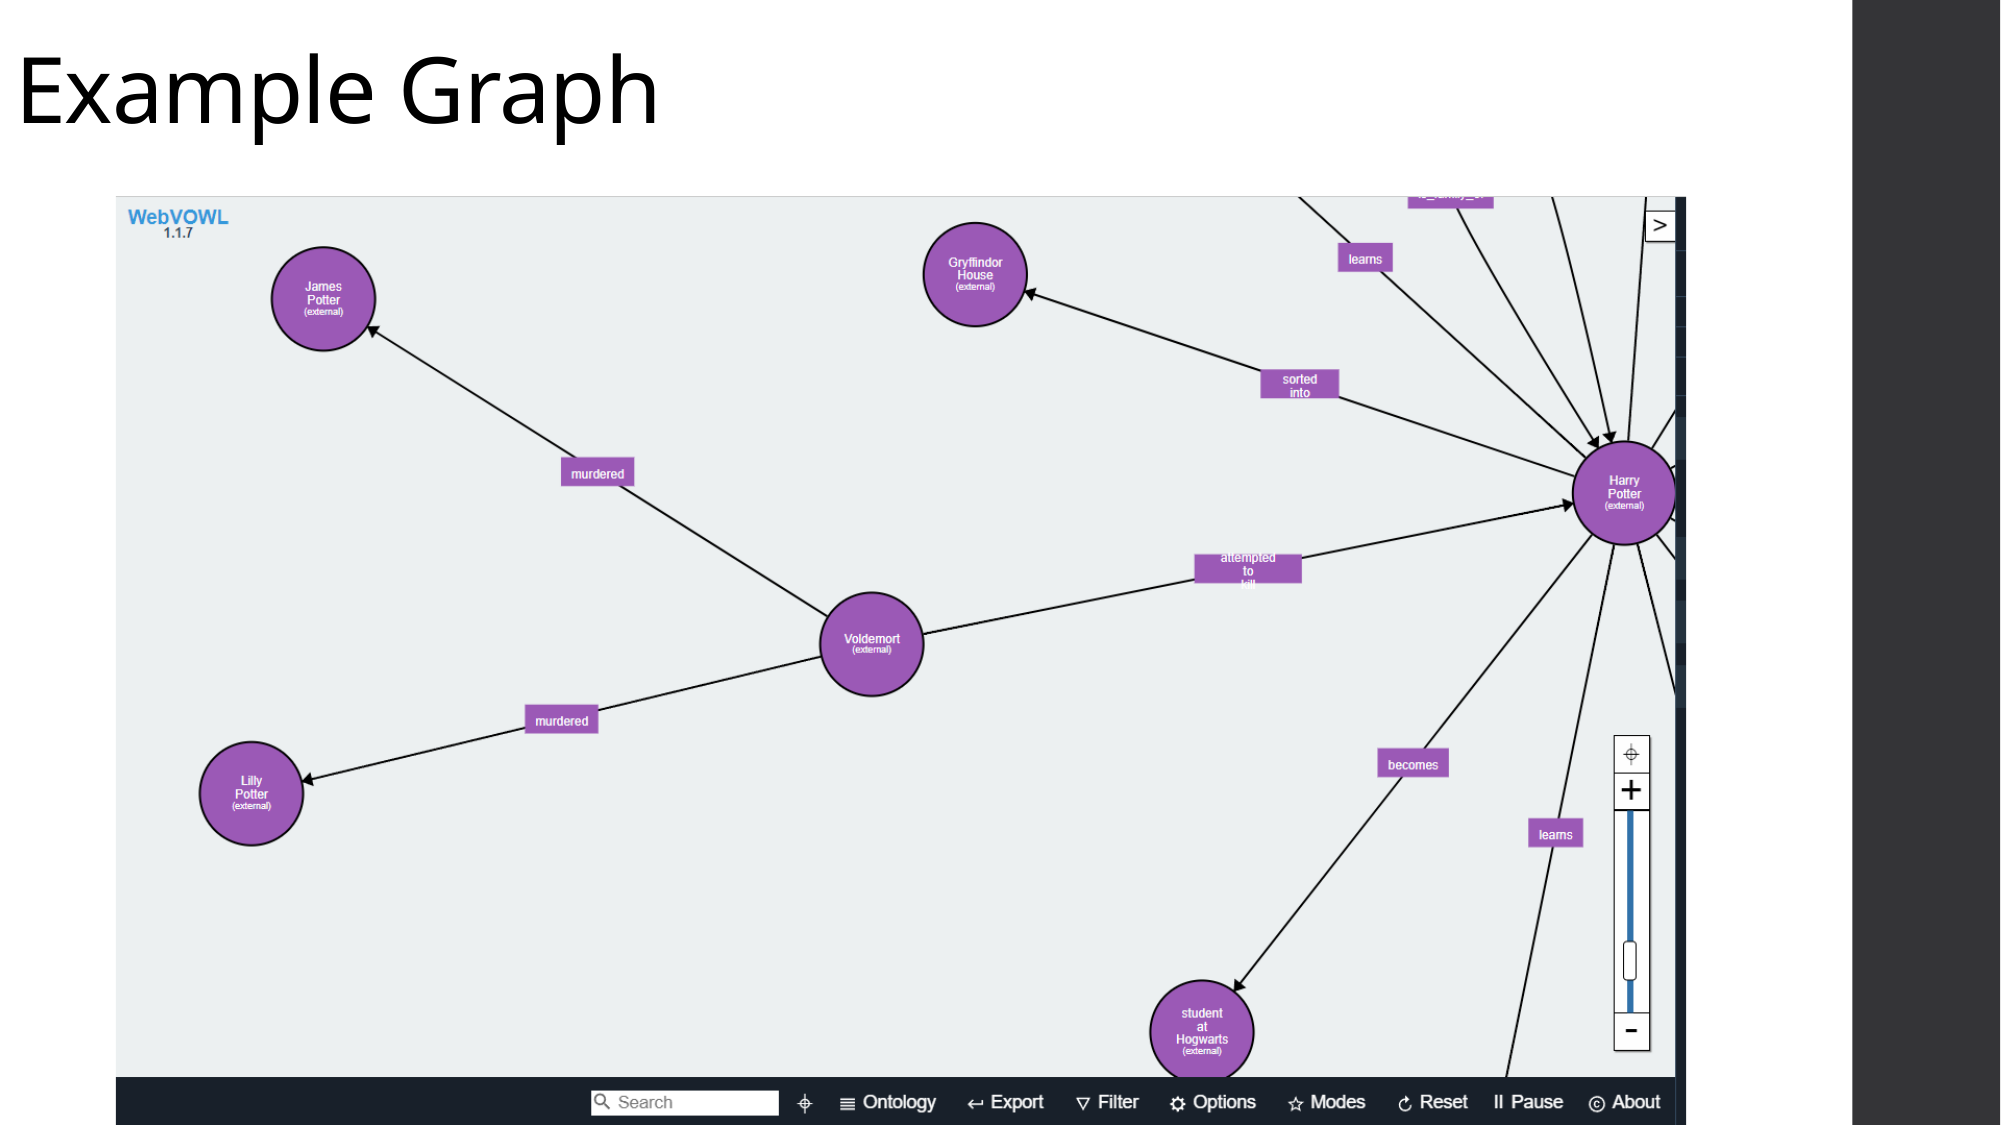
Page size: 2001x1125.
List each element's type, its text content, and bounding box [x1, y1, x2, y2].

picture [115, 196, 1687, 1125]
title Example Graph [0, 0, 1590, 151]
